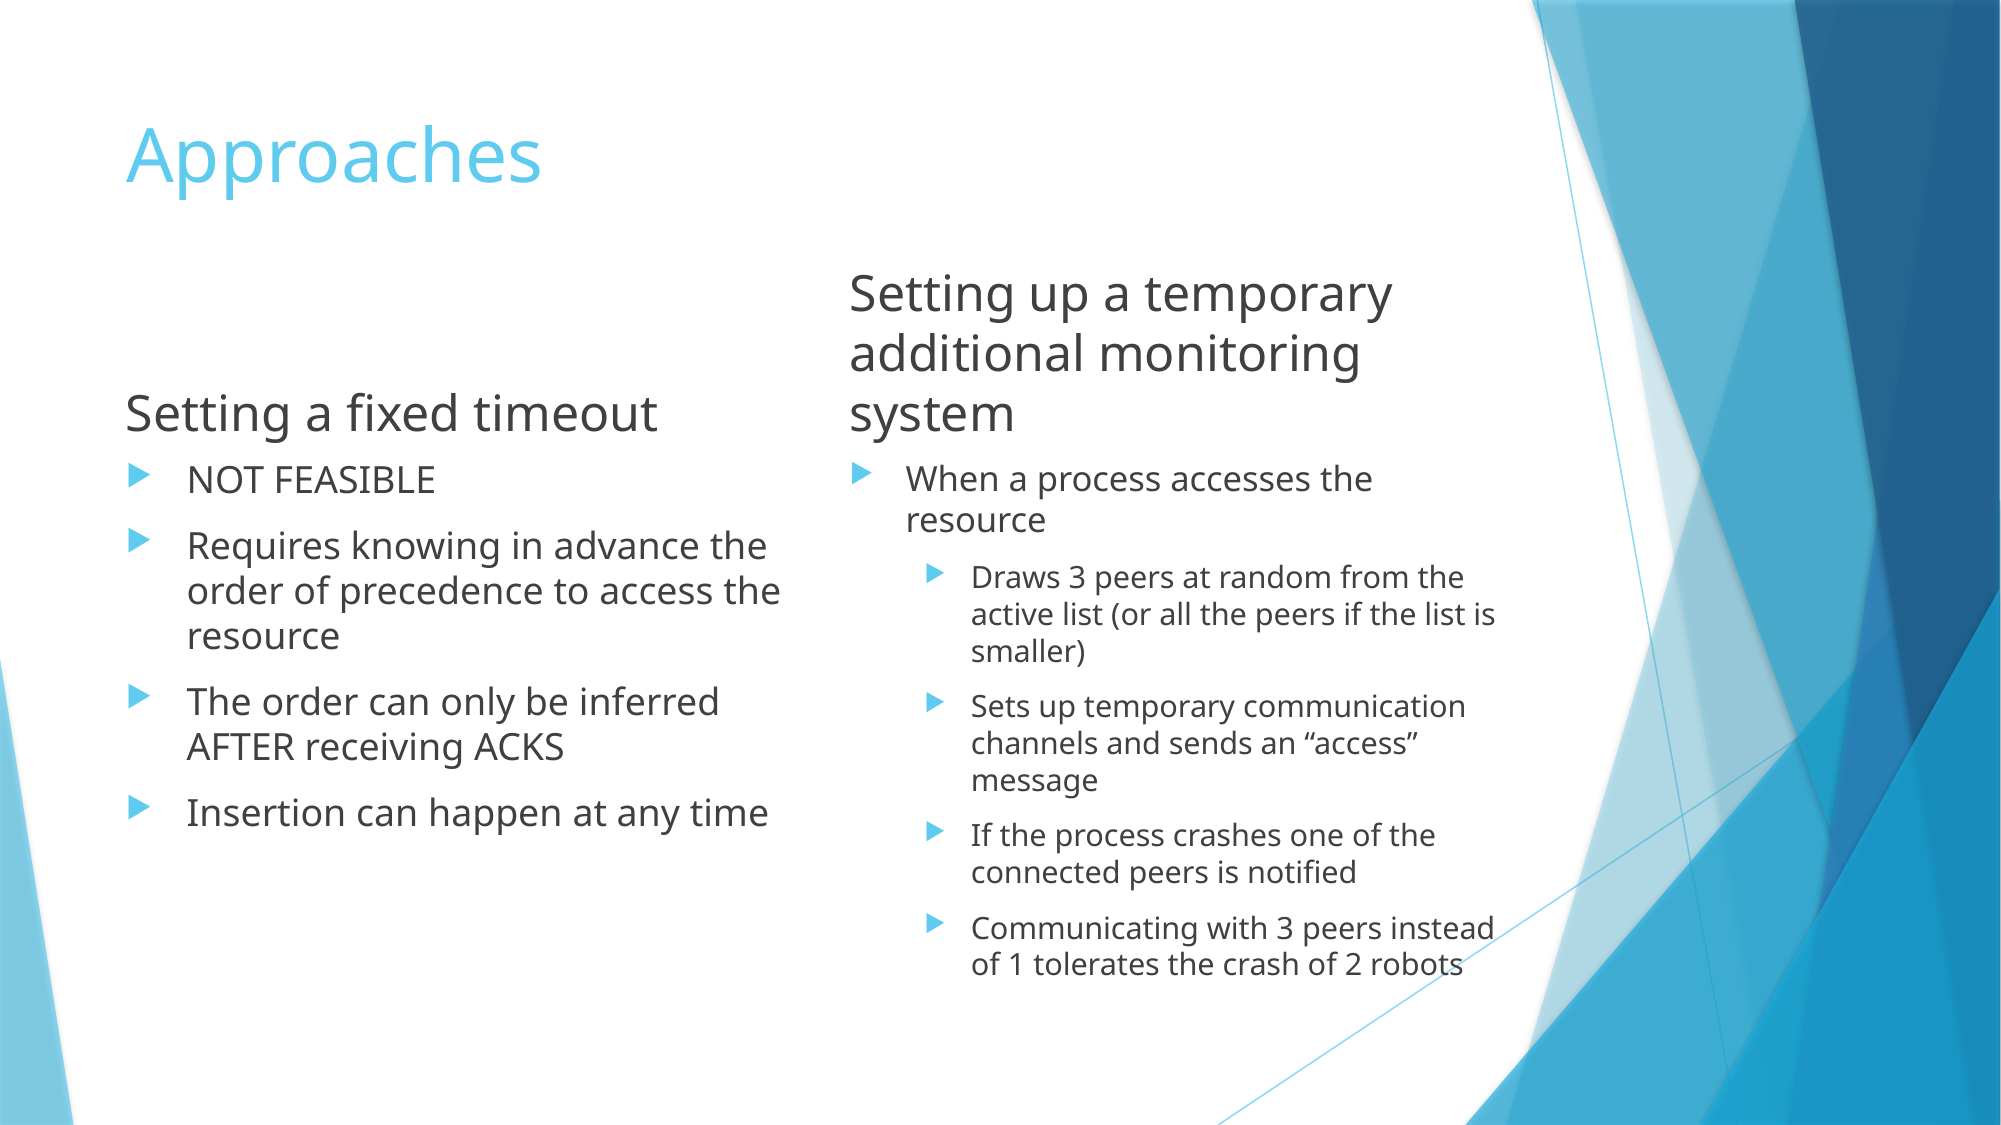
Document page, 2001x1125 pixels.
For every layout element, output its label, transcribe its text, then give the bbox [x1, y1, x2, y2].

list When a process accesses the resource Draws 3 peers at random from the active list (or all the peers if the list is smaller) Sets up temporary communication channels and sends an “access” message If the process crashes one of the connected peers is notified Communicating with 3 peers instead of 1 tolerates the crash of 2 robots [834, 448, 1522, 991]
list NOT FEASIBLE Requires knowing in advance the order of precedence to access the resource The order can only be inferred AFTER receiving ACKS Insertion can happen at any time [110, 448, 798, 991]
list Setting up a temporary additional monitoring system [834, 354, 1522, 448]
title Approaches [111, 99, 1522, 317]
list Setting a fixed timeout [110, 354, 798, 448]
